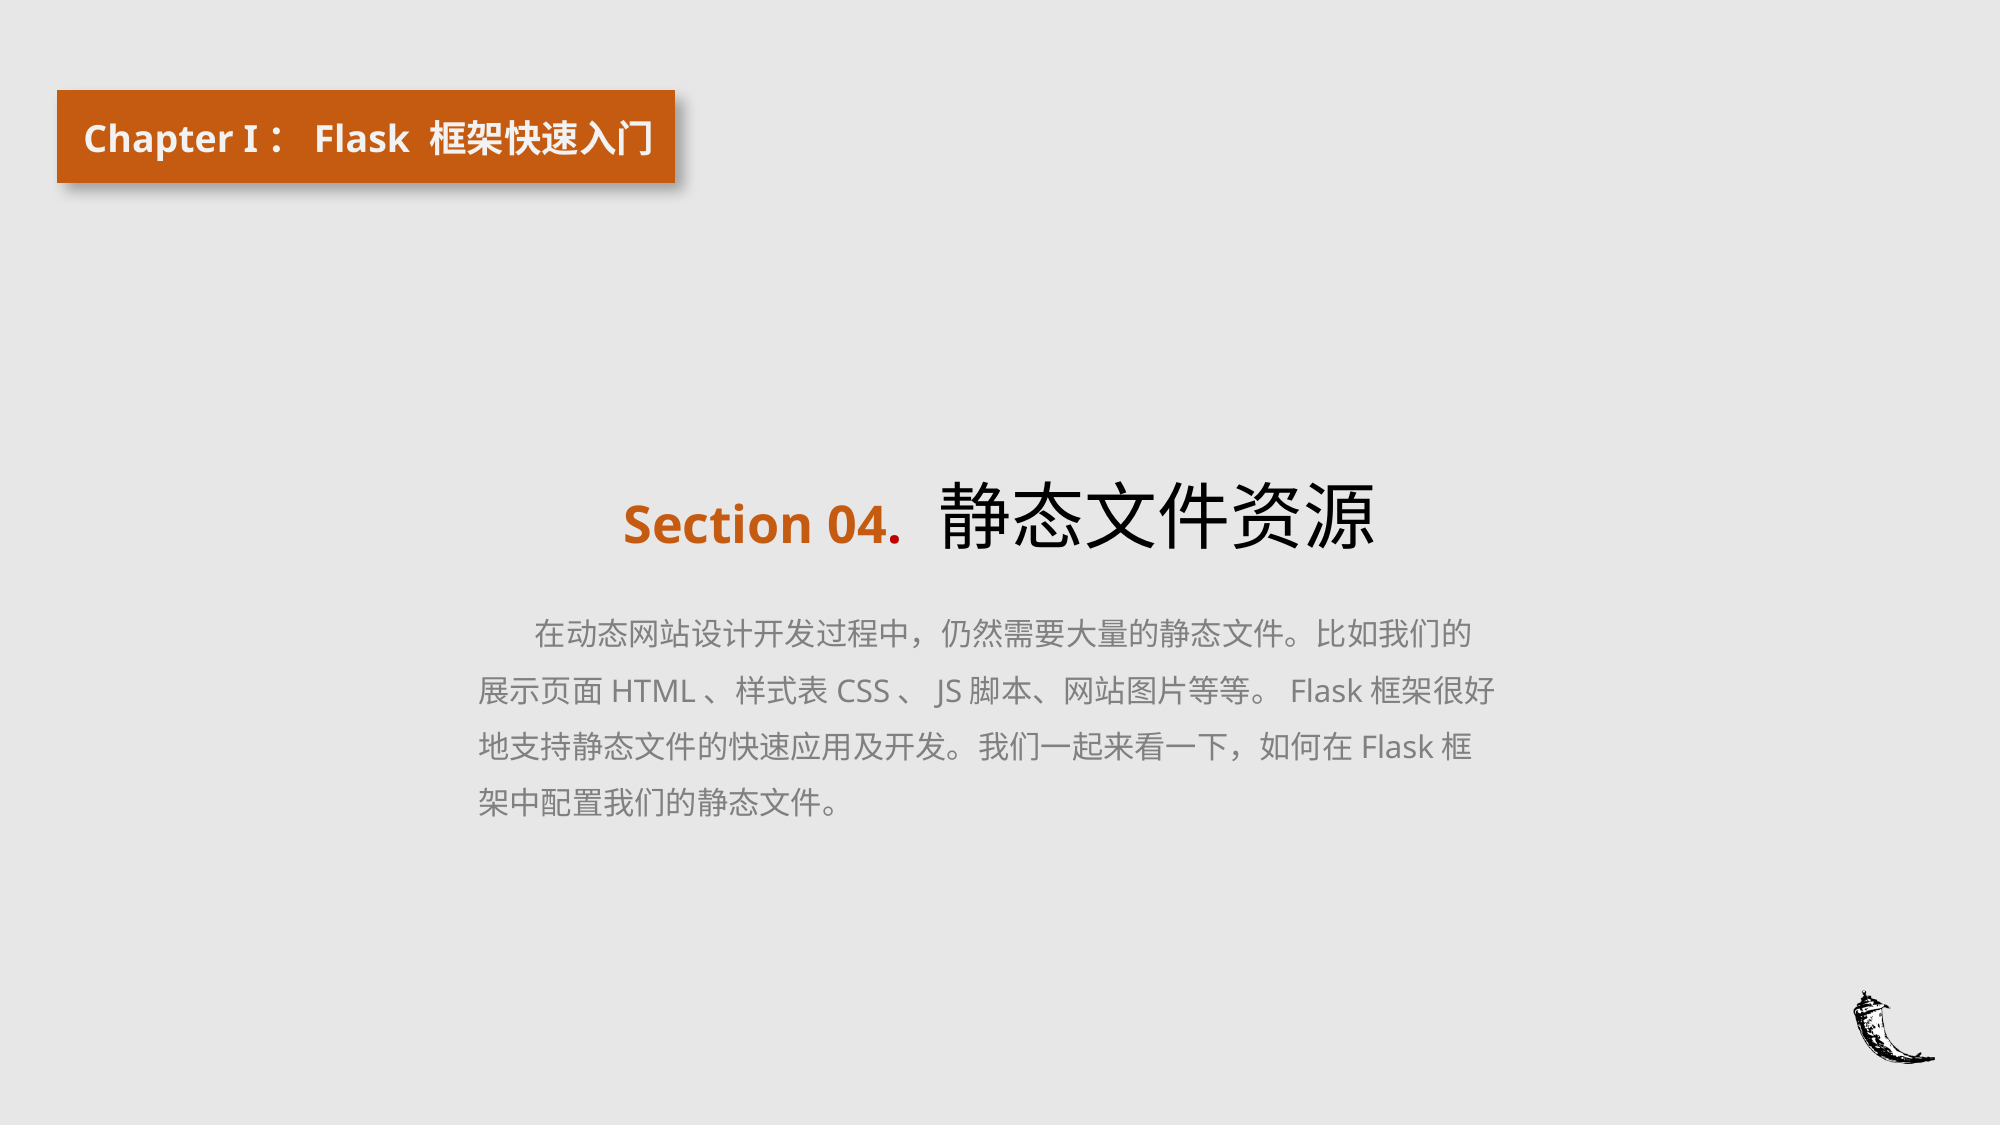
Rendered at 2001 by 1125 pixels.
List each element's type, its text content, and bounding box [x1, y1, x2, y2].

text_box Section 04. 静态文件资源 [249, 329, 1750, 711]
text_box 在动态网站设计开发过程中，仍然需要大量的静态文件。比如我们的展示页面HTML、样式表CSS、JS脚本、网站图片等等。Flask框架很好地支持静态文件的快速应用及开发。我们一起来看一下，如何在Flask框架中配置我们的静态文件。 [463, 588, 1516, 860]
picture [1847, 984, 1941, 1069]
text_box [57, 90, 675, 183]
text_box Chapter I：Flask 框架快速入门 [68, 107, 669, 168]
